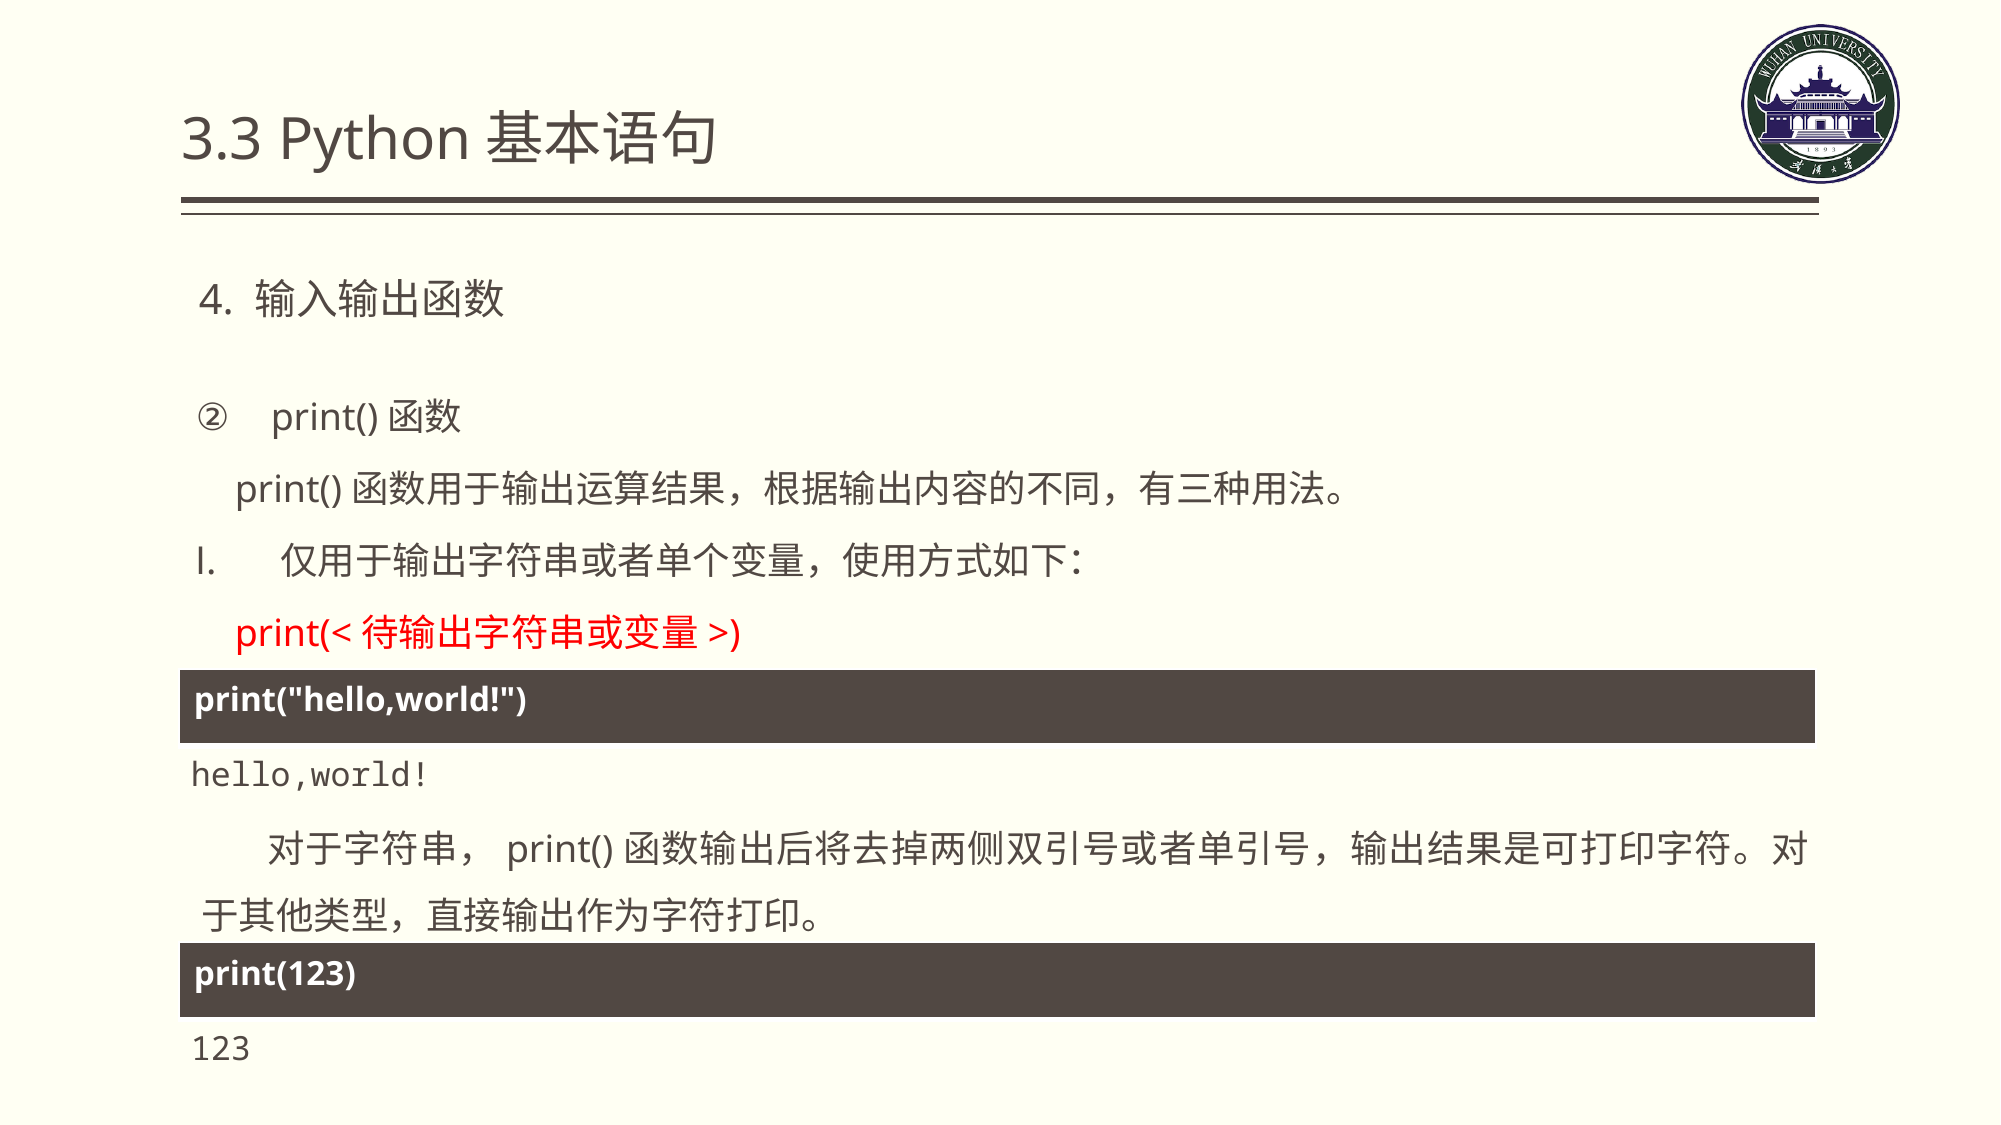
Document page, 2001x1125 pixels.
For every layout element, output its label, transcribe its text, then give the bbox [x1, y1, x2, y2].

text_box 123 [176, 1019, 1814, 1075]
table_header print(123) [180, 943, 1815, 1017]
text_box hello,world! [176, 746, 1814, 801]
text_box 对于字符串，print()函数输出后将去掉两侧双引号或者单引号，输出结果是可打印字符。对于其他类型，直接输出作为字符打印。 [186, 794, 1824, 945]
text_box 4. 输入输出函数 [183, 265, 643, 359]
picture [1741, 24, 1900, 184]
table_header print("hello,world!") [180, 670, 1815, 743]
text_box print()函数 print()函数用于输出运算结果，根据输出内容的不同，有三种用法。 仅用于输出字符串或者单个变量，使用方式如下： print(<待输出字符串或变量>) [181, 358, 1819, 665]
text_box 3.3 Python基本语句 [181, 87, 1819, 180]
